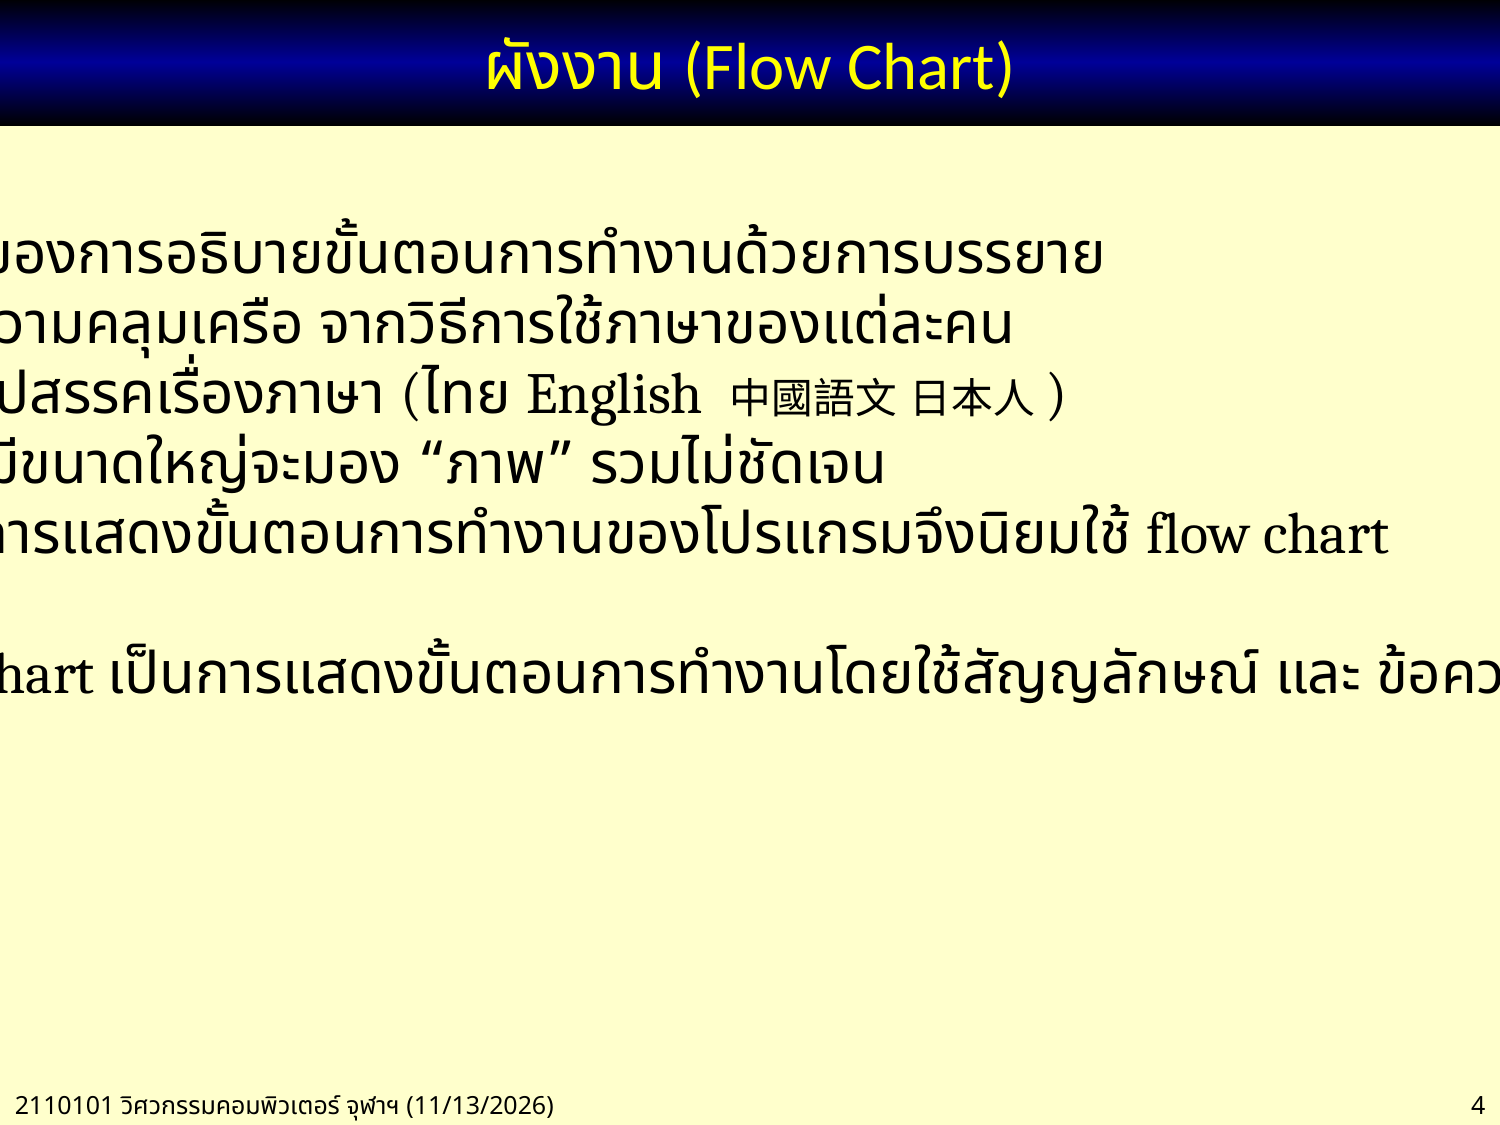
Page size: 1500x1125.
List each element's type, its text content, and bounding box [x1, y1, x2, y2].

text_box ปัญหาของการอธิบายขั้นตอนการทำงานด้วยการบรรยาย มีความคลุมเครือ จากวิธีการใช้ภาษาของแต่ละคน มีอุปสรรคเรื่องภาษา (ไทย English 中國語文 日本人) ถ้ามีขนาดใหญ่จะมอง “ภาพ” รวมไม่ชัดเจน ดังนั้นการแสดงขั้นตอนการทำงานของโปรแกรมจึงนิยมใช้ flow chart Flow Chart เป็นการแสดงขั้นตอนการทำงานโดยใช้สัญญลักษณ์ และ ข้อความสั้นๆ [0, 208, 1500, 713]
title ผังงาน (Flow Chart) [0, 0, 1500, 126]
